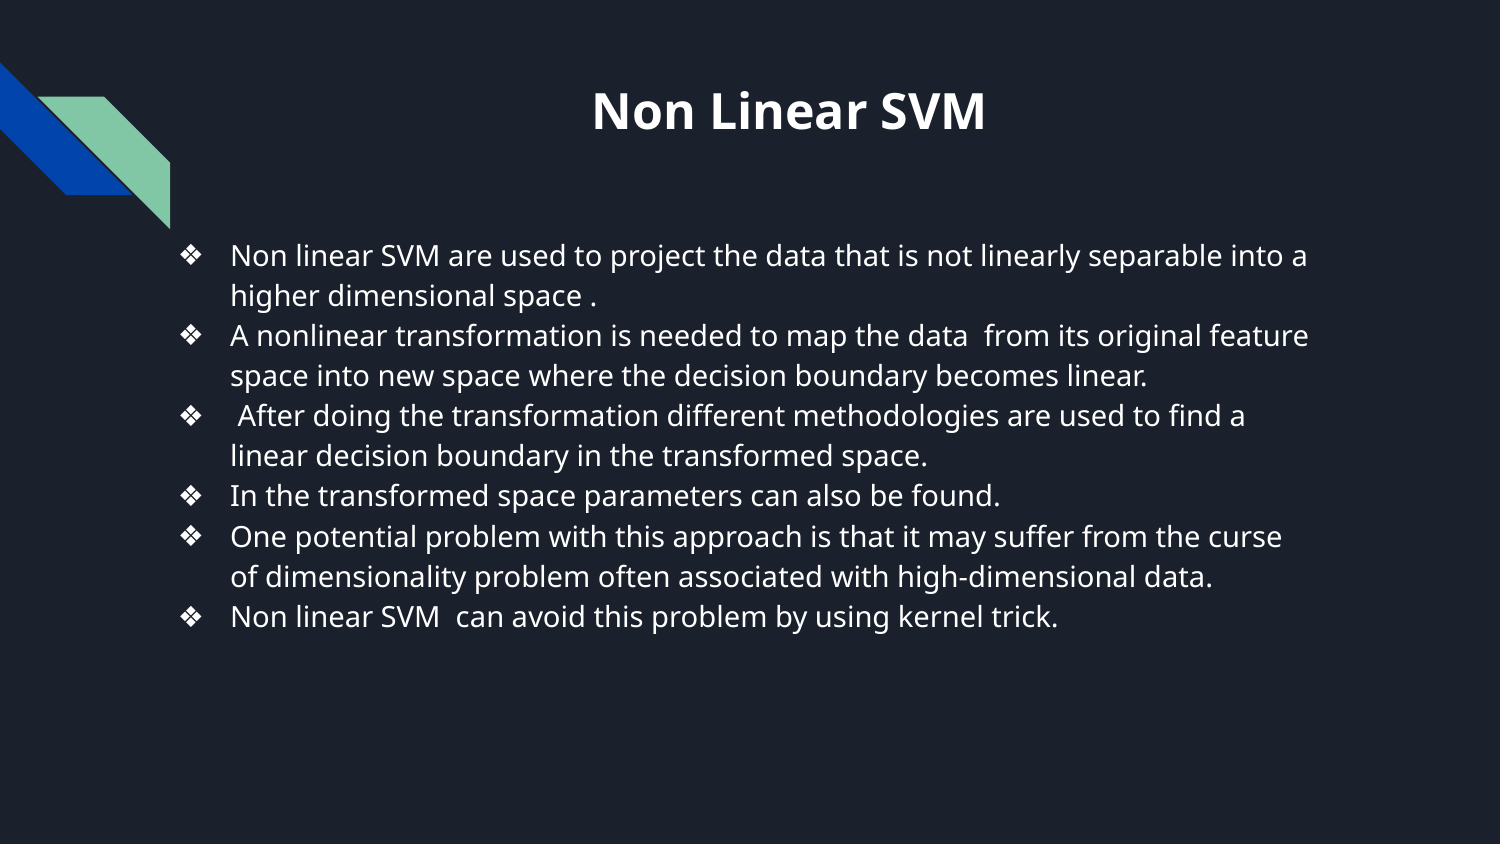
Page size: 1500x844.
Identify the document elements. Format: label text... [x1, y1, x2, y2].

list Non linear SVM are used to project the data that is not linearly separable into a higher dimensional space . A nonlinear transformation is needed to map the data from its original feature space into new space where the decision boundary becomes linear. After doing the transformation different methodologies are used to find a linear decision boundary in the transformed space. In the transformed space parameters can also be found. One potential problem with this approach is that it may suffer from the curse of dimensionality problem often associated with high-dimensional data. Non linear SVM can avoid this problem by using kernel trick. [140, 216, 1332, 791]
title Non Linear SVM [212, 64, 1368, 151]
